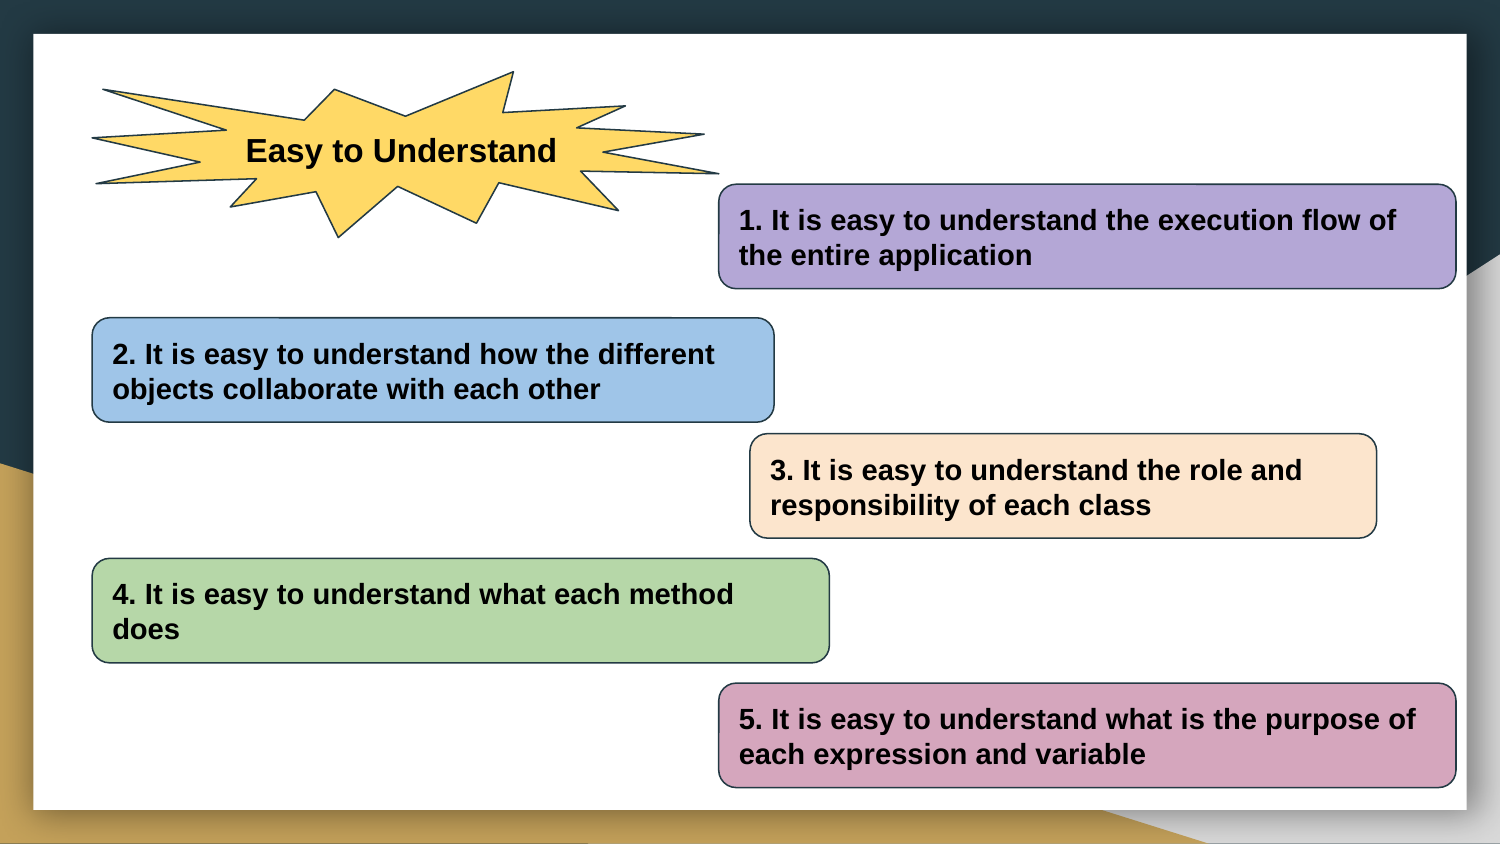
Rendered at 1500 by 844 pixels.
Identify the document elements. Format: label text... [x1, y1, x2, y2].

text_box 1. It is easy to understand the execution flow of the entire application [718, 184, 1457, 289]
text_box 2. It is easy to understand how the different objects collaborate with each other [92, 317, 775, 423]
text_box 4. It is easy to understand what each method does [92, 558, 830, 663]
text_box Easy to Understand [92, 71, 719, 238]
text_box 5. It is easy to understand what is the purpose of each expression and variable [718, 683, 1457, 788]
text_box 3. It is easy to understand the role and responsibility of each class [749, 433, 1377, 539]
